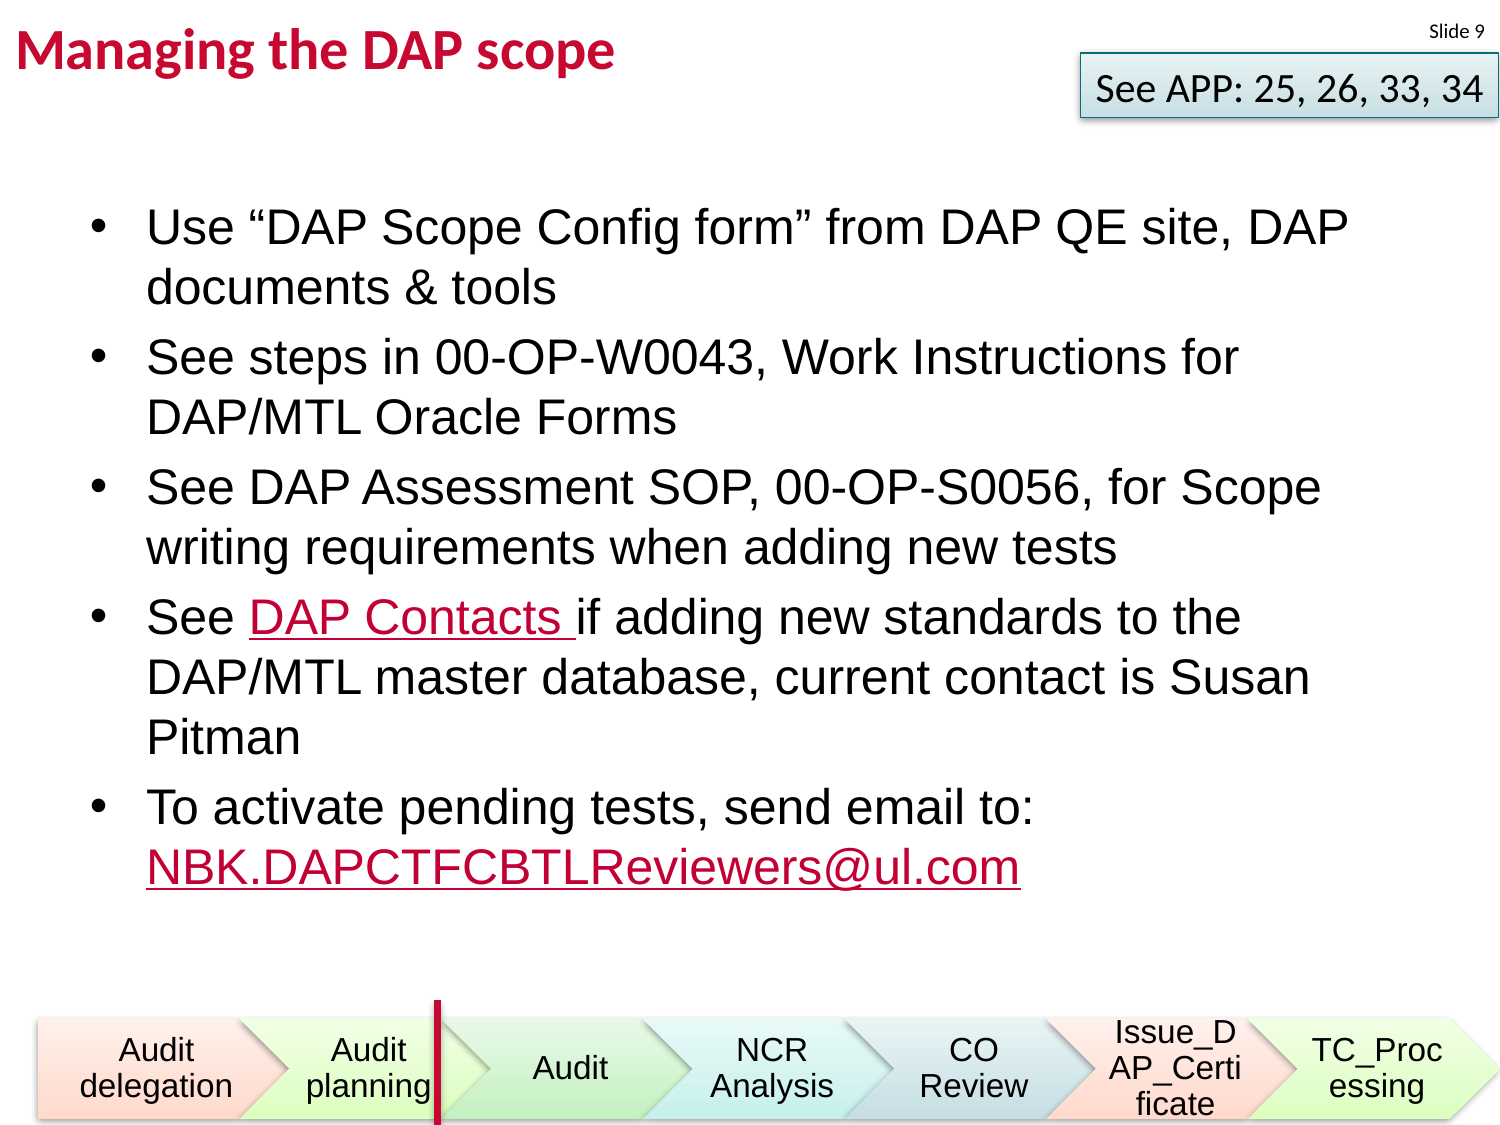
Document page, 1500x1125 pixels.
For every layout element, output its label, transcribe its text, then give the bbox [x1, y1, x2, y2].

title Managing the DAP scope [0, 3, 800, 100]
text_box Use “DAP Scope Config form” from DAP QE site, DAP documents & tools See steps in 00-OP-W0043, Work Instructions for DAP/MTL Oracle Forms See DAP Assessment SOP, 00-OP-S0056, for Scope writing requirements when adding new tests See DAP Contacts if adding new standards to the DAP/MTL master database, current contact is Susan Pitman To activate pending tests, send email to: NBK.DAPCTFCBTLReviewers@ul.com [74, 187, 1438, 773]
text_box See APP: 25, 26, 33, 34 [1080, 52, 1499, 118]
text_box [37, 774, 1500, 1125]
